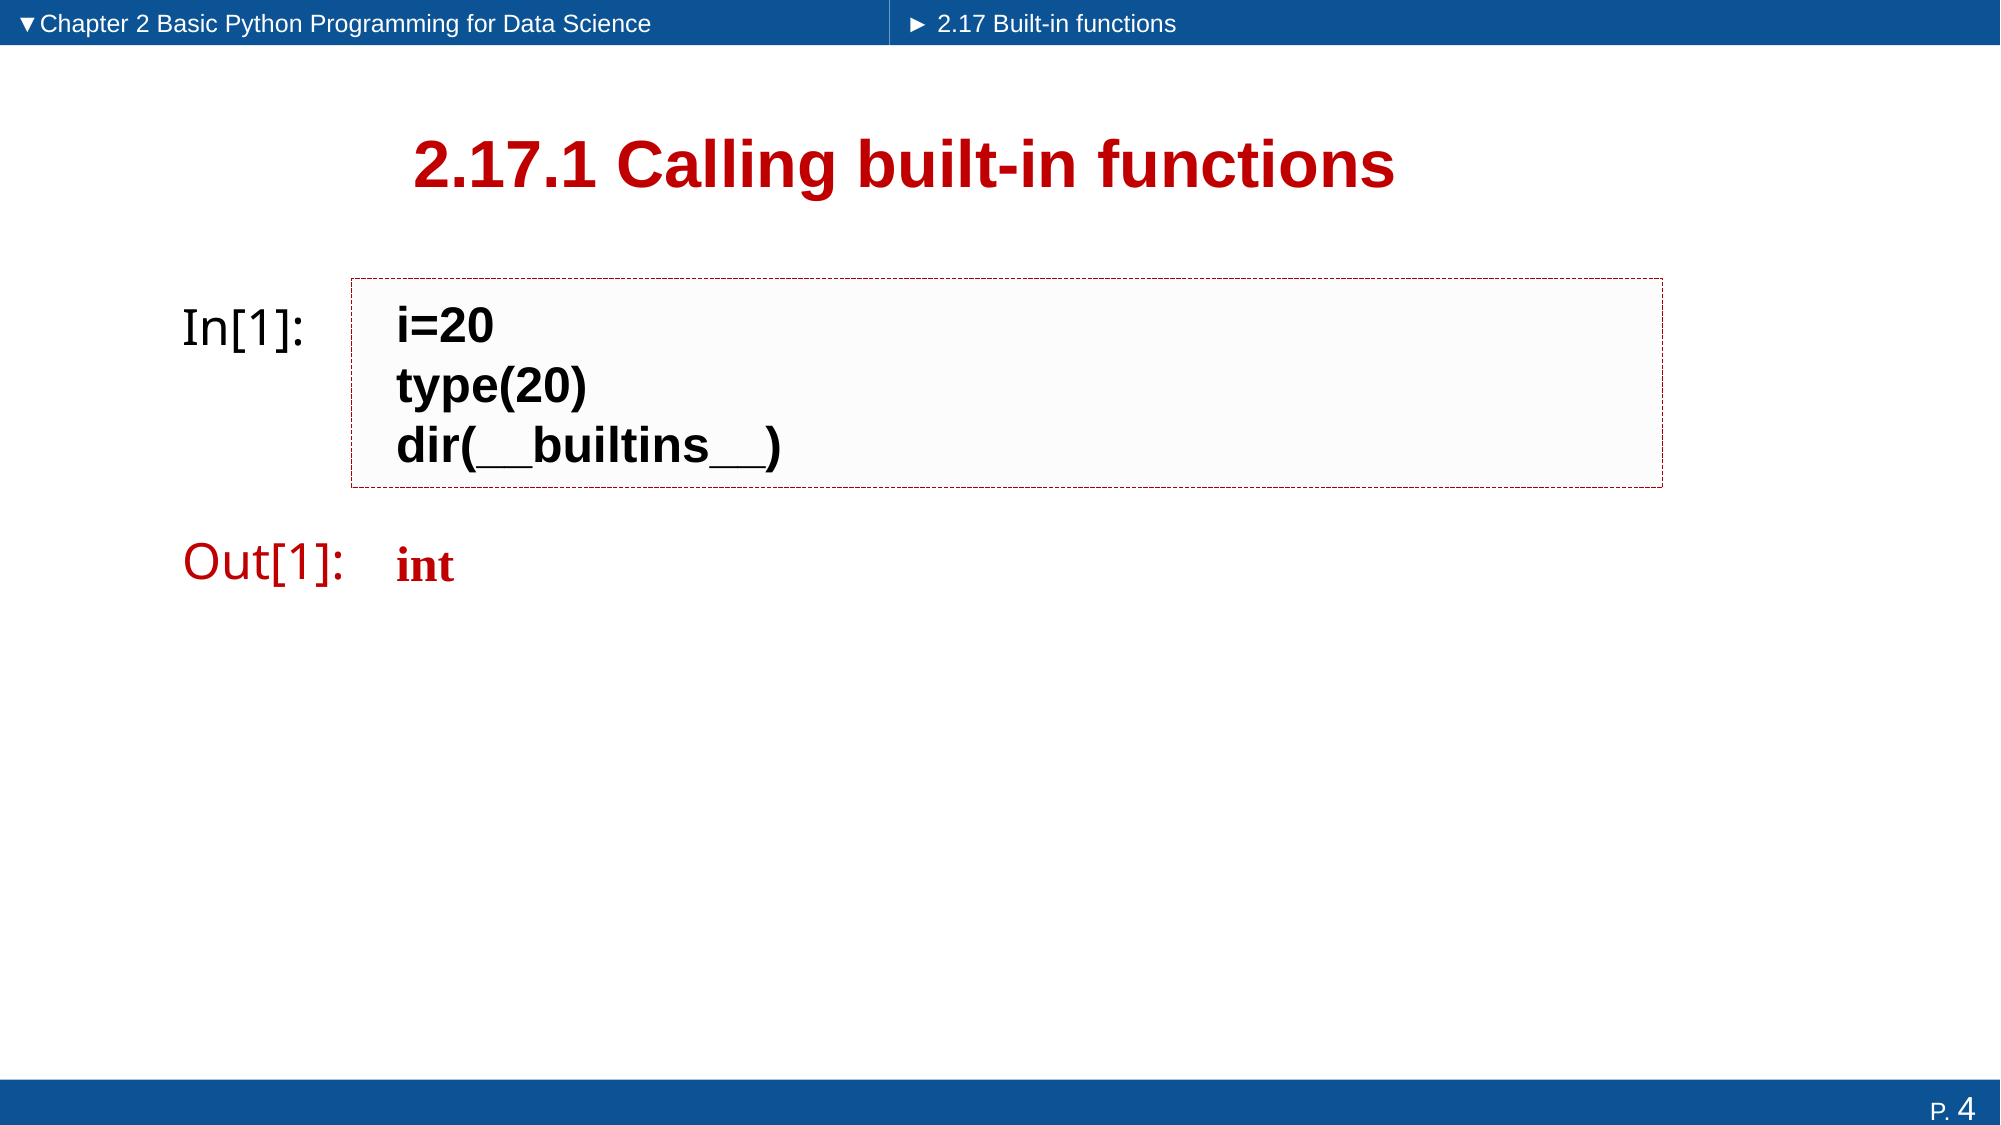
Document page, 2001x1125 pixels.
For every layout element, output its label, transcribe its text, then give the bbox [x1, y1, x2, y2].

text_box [167, 278, 1663, 610]
list ► 2.17 Built-in functions [890, 0, 1249, 43]
title 2.17.1 Calling built-in functions [101, 92, 1710, 229]
list ▼Chapter 2 Basic Python Programming for Data Science [0, 0, 725, 43]
